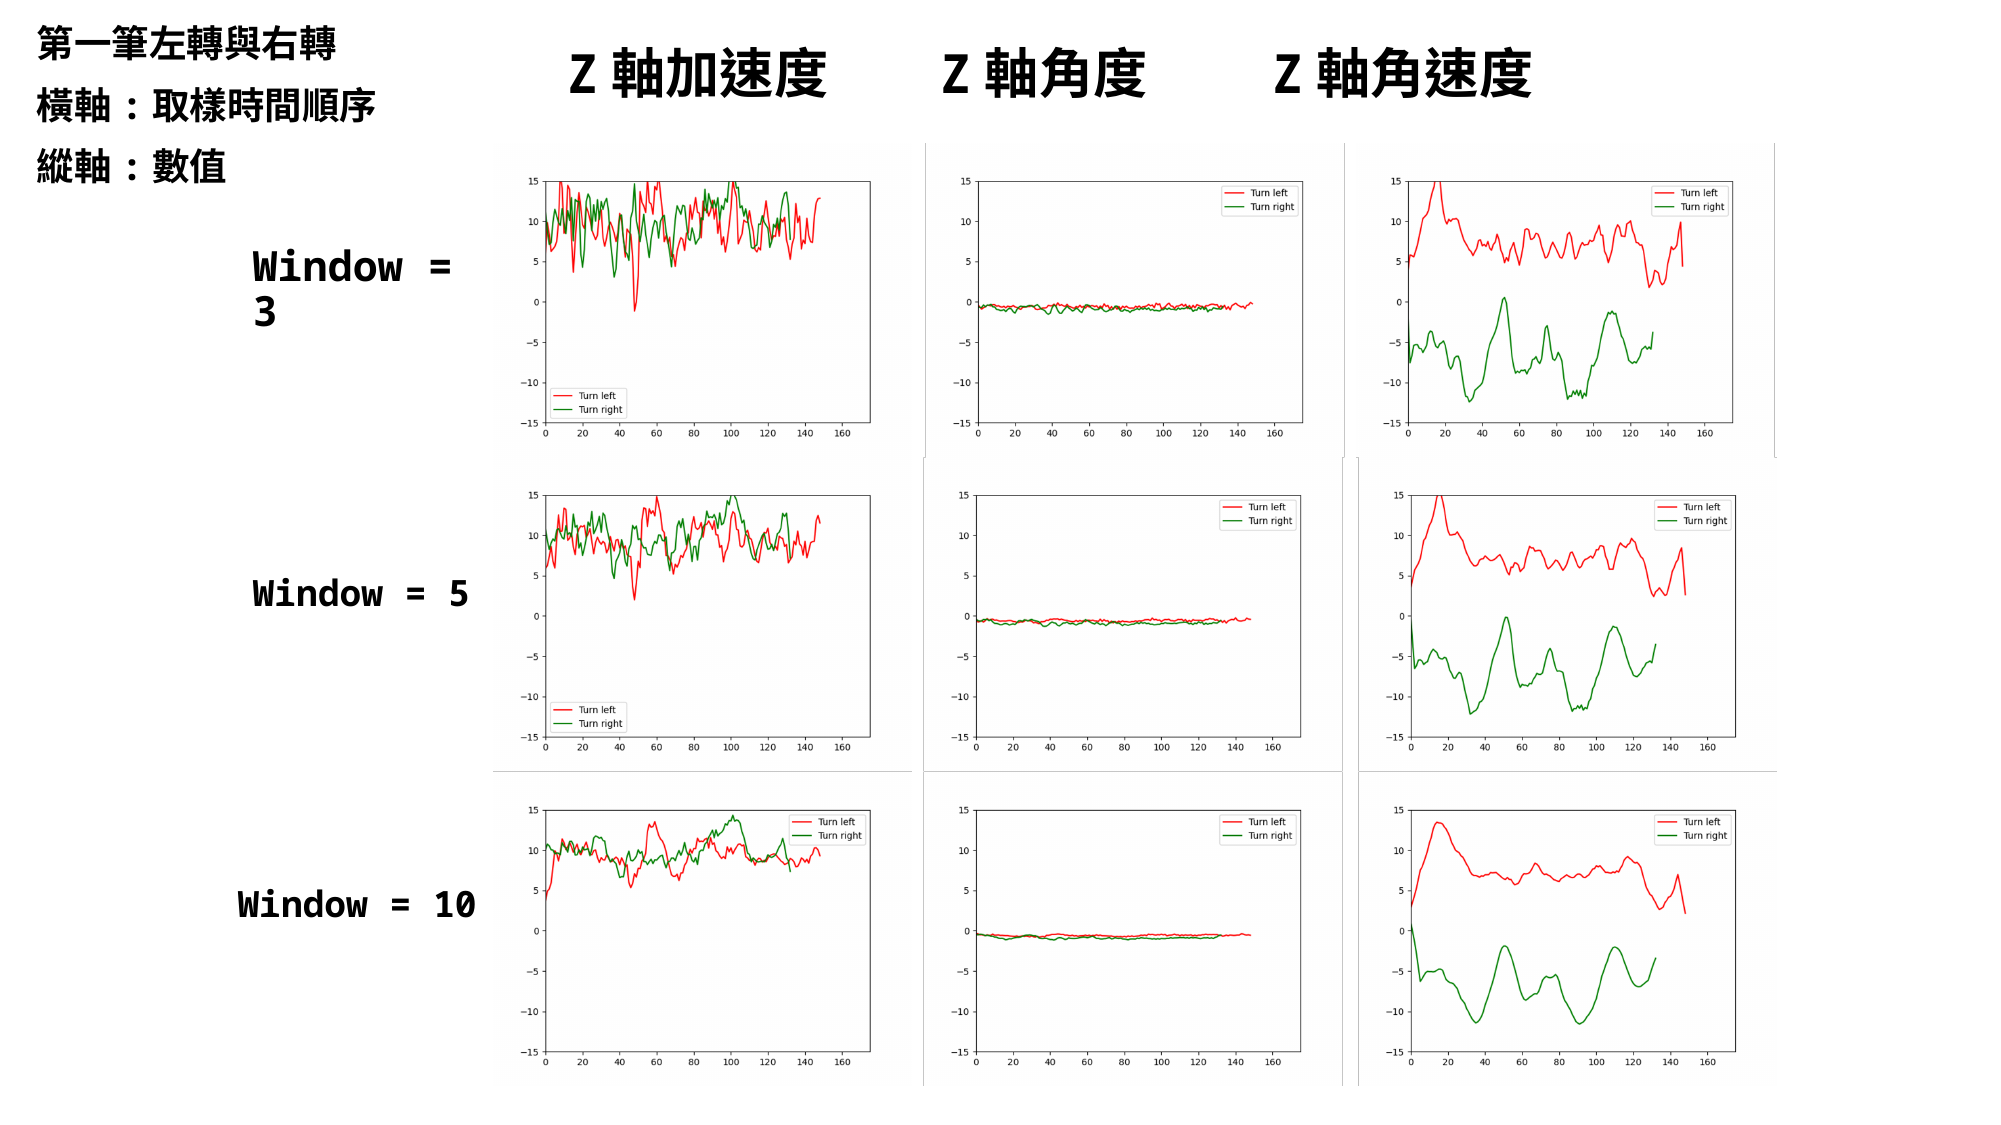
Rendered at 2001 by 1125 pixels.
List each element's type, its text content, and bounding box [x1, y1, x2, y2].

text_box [222, 39, 1778, 1086]
text_box 第一筆左轉與右轉 橫軸:取樣時間順序 縱軸:數值 [21, 18, 424, 220]
